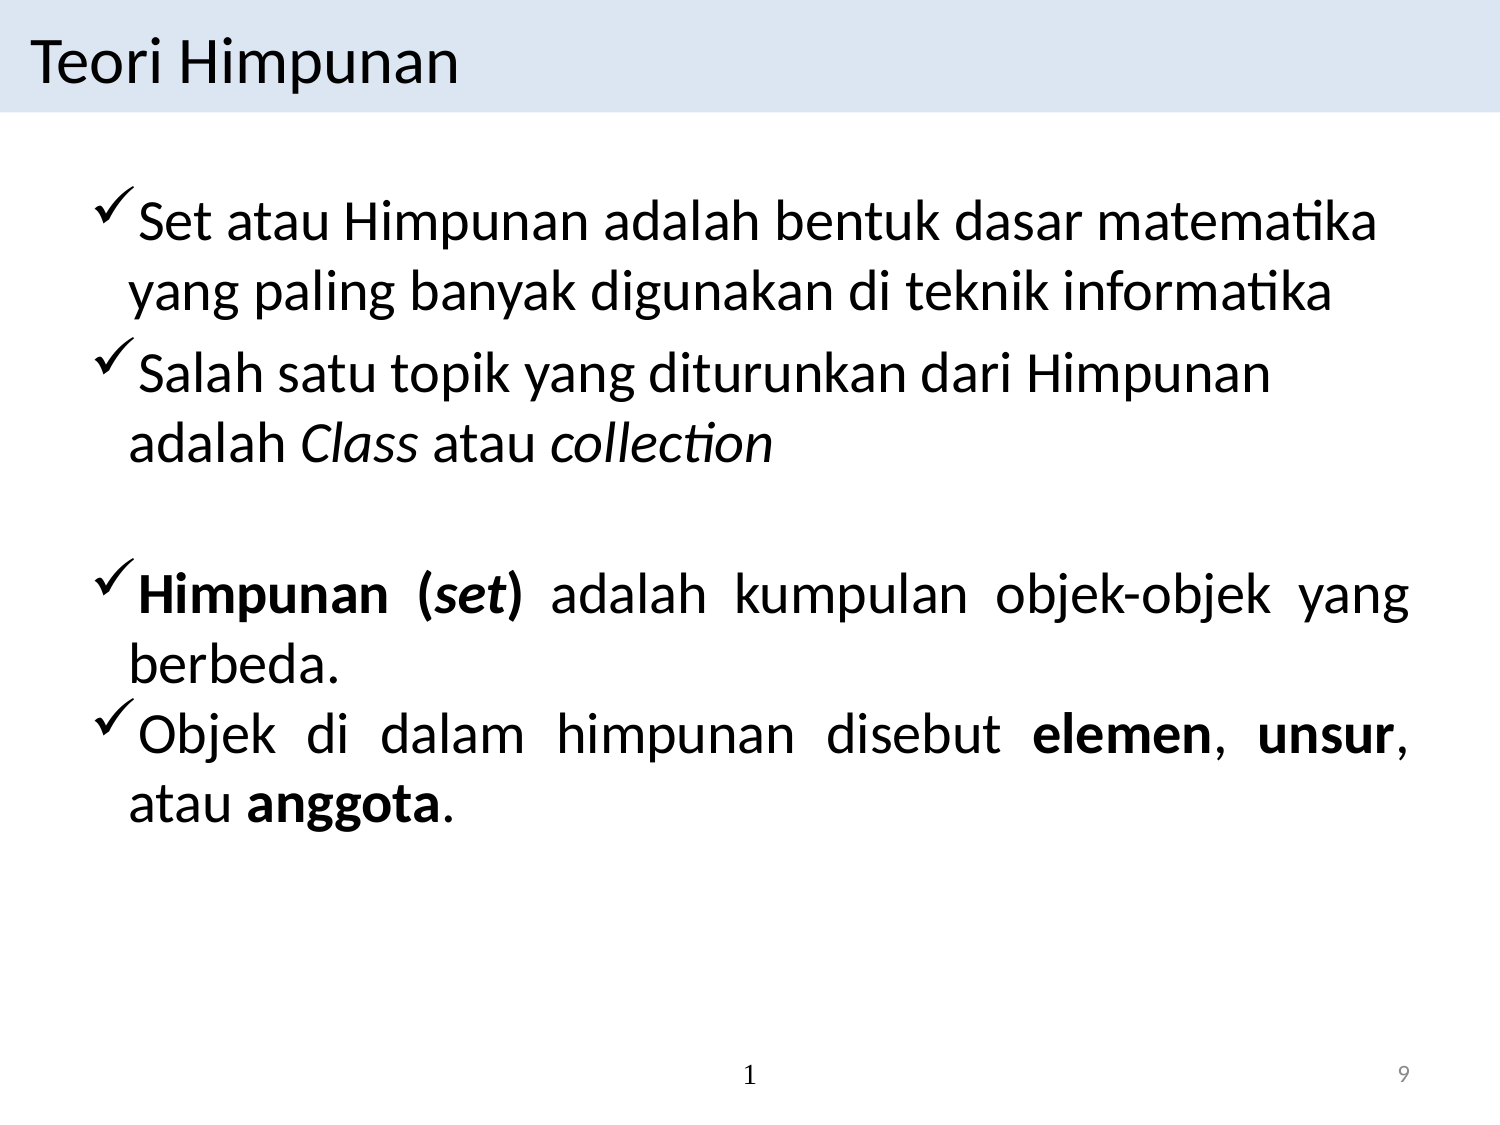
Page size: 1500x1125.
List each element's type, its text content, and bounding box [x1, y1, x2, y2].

slide_number 9 [1074, 1042, 1425, 1103]
text_box Set atau Himpunan adalah bentuk dasar matematika yang paling banyak digunakan di teknik informatika Salah satu topik yang diturunkan dari Himpunan adalah Class atau collection Himpunan (set) adalah kumpulan objek-objek yang berbeda. Objek di dalam himpunan disebut elemen, unsur, atau anggota. [74, 174, 1425, 919]
footer 1 [512, 1042, 988, 1103]
text_box [0, 0, 1500, 115]
text_box Teori Himpunan [15, 9, 476, 104]
